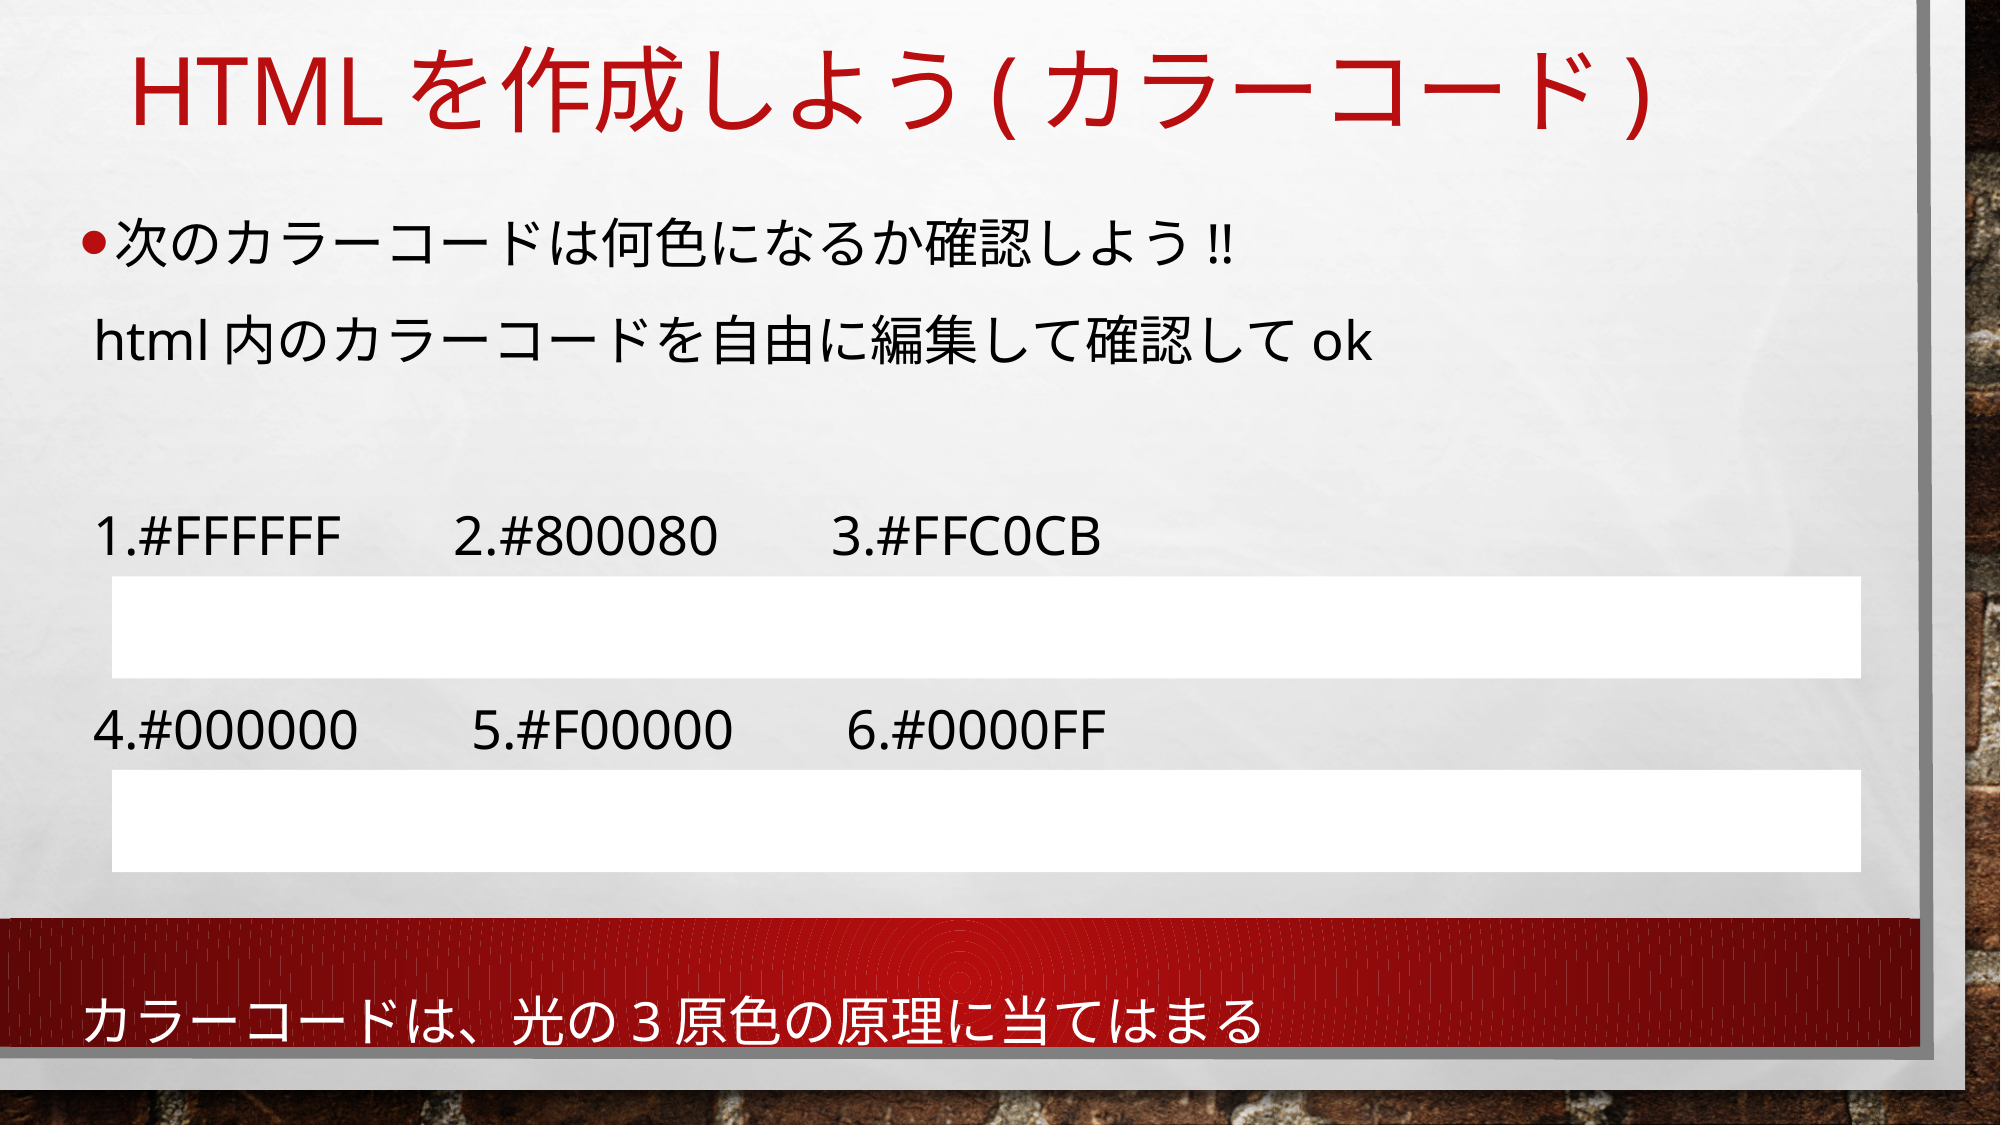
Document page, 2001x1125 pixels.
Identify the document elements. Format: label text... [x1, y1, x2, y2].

text_box [111, 768, 1863, 874]
title HTMLを作成しよう(カラーコード) [112, 0, 1818, 188]
picture [0, 0, 2000, 1125]
text_box [111, 575, 1863, 680]
list 次のカラーコードは何色になるか確認しよう!! html内のカラーコードを自由に編集して確認してok 1.#FFFFFF 2.#800080 3.#FFC0CB 白 紫 桃色 4.#000000 5.#F00000 6.#0000FF 黒 赤 緑 カラーコードは、光の3原色の原理に当てはまる [64, 188, 1932, 1066]
